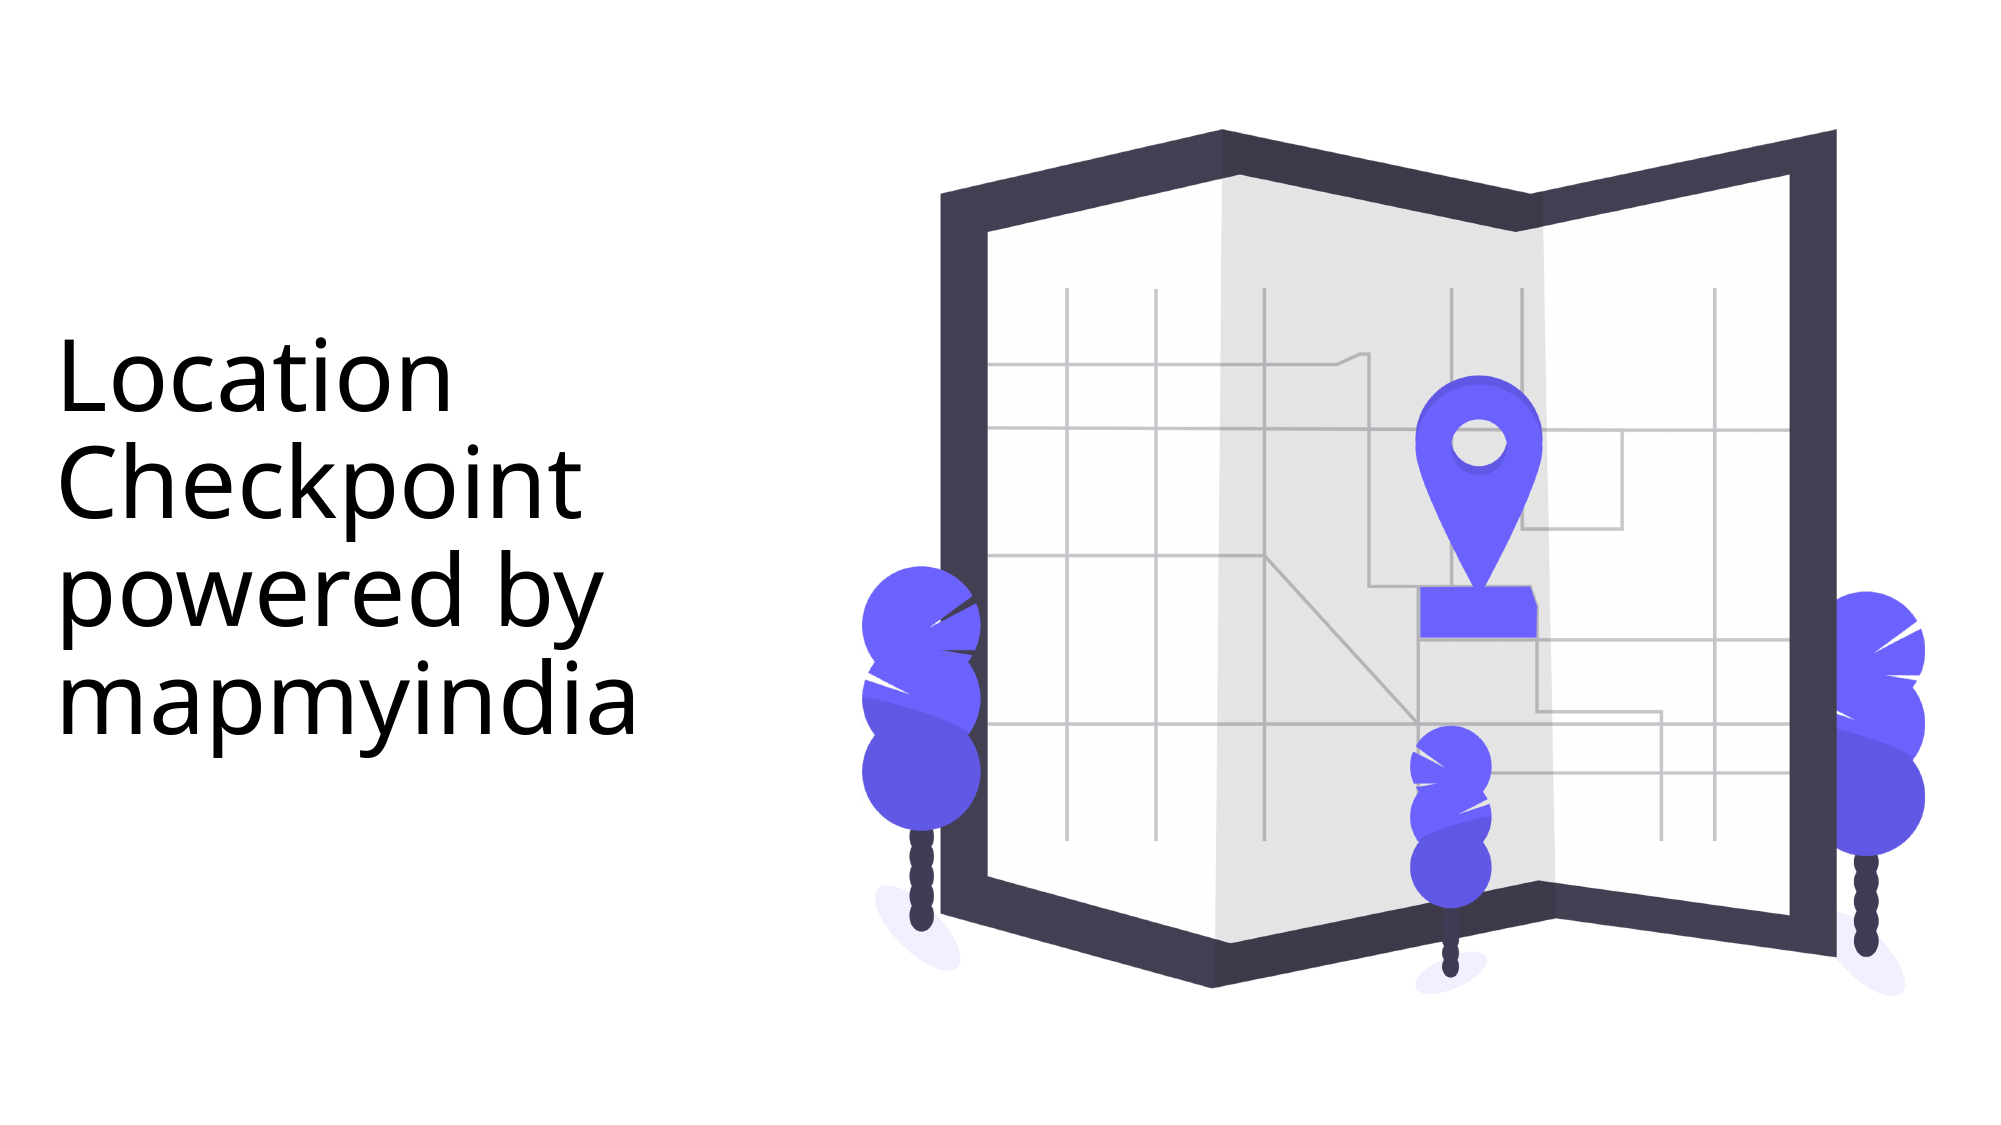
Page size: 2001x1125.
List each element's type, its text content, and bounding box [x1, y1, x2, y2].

title Location Checkpoint powered by mapmyindia [40, 187, 846, 894]
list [862, 129, 1925, 996]
